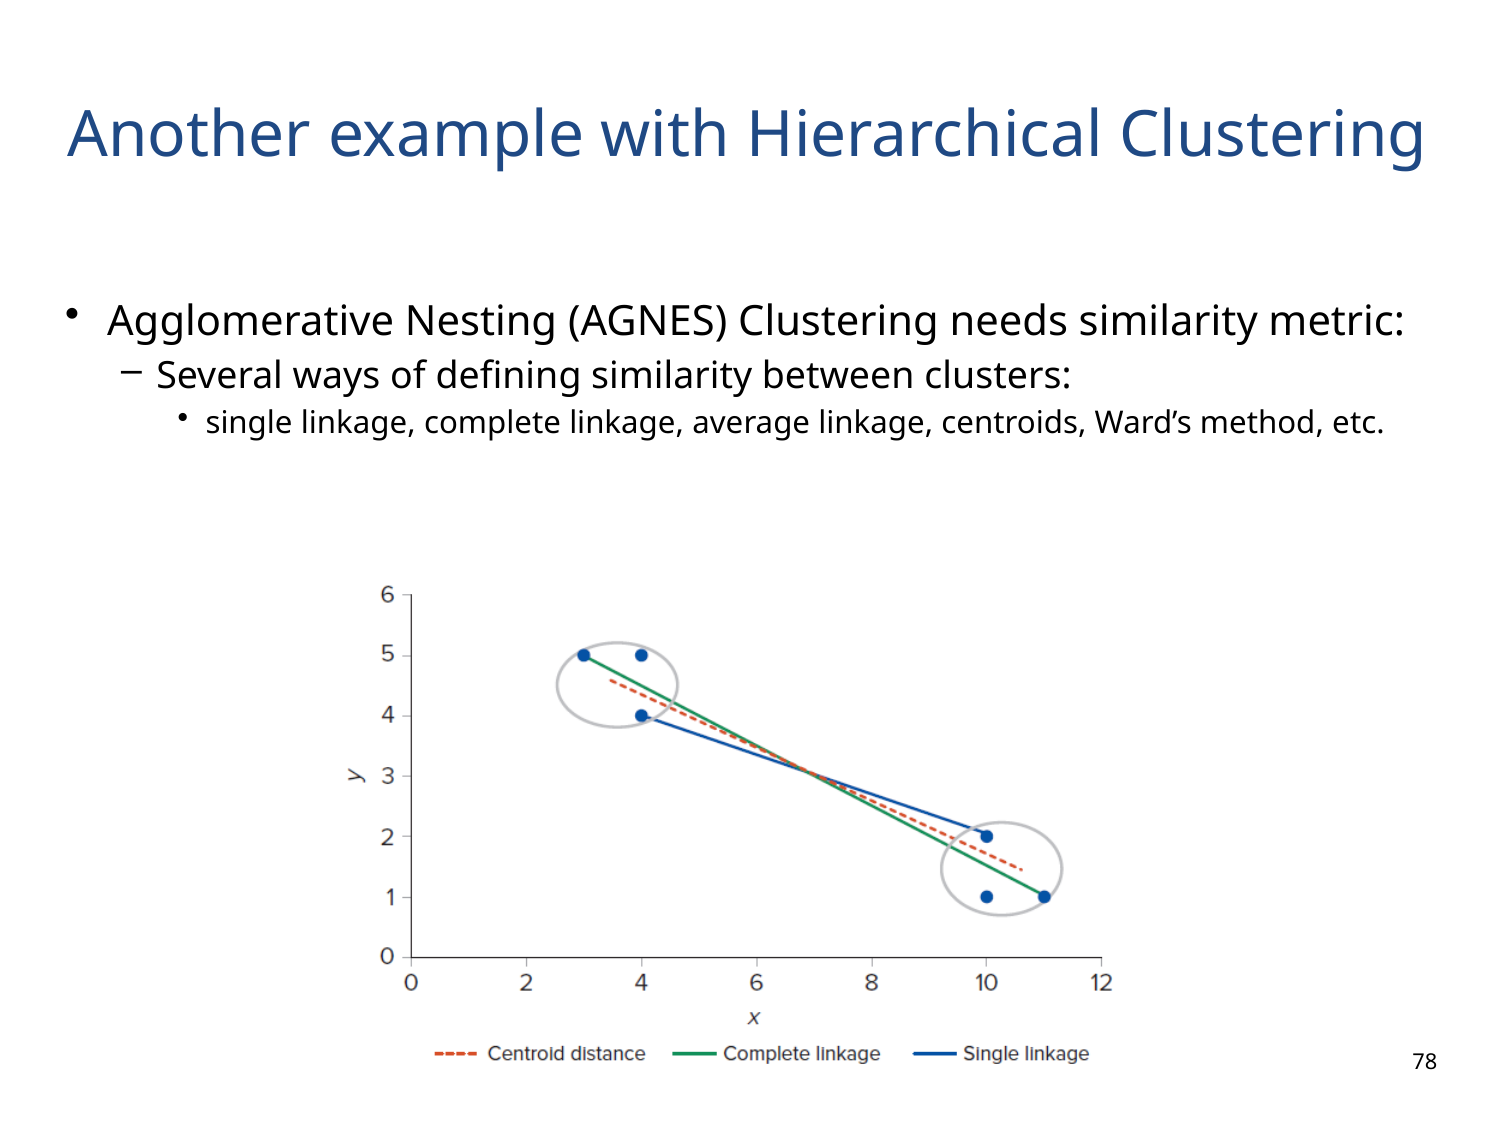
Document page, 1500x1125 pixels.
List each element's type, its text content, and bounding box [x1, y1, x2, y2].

picture [310, 557, 1131, 1076]
title Another example with Hierarchical Clustering [48, 48, 1465, 215]
list Agglomerative Nesting (AGNES) Clustering needs similarity metric: Several ways of defining similarity between clusters: single linkage, complete linkage, average linkage, centroids, Ward’s method, etc. [50, 228, 1463, 506]
slide_number 78 [1362, 1024, 1488, 1101]
